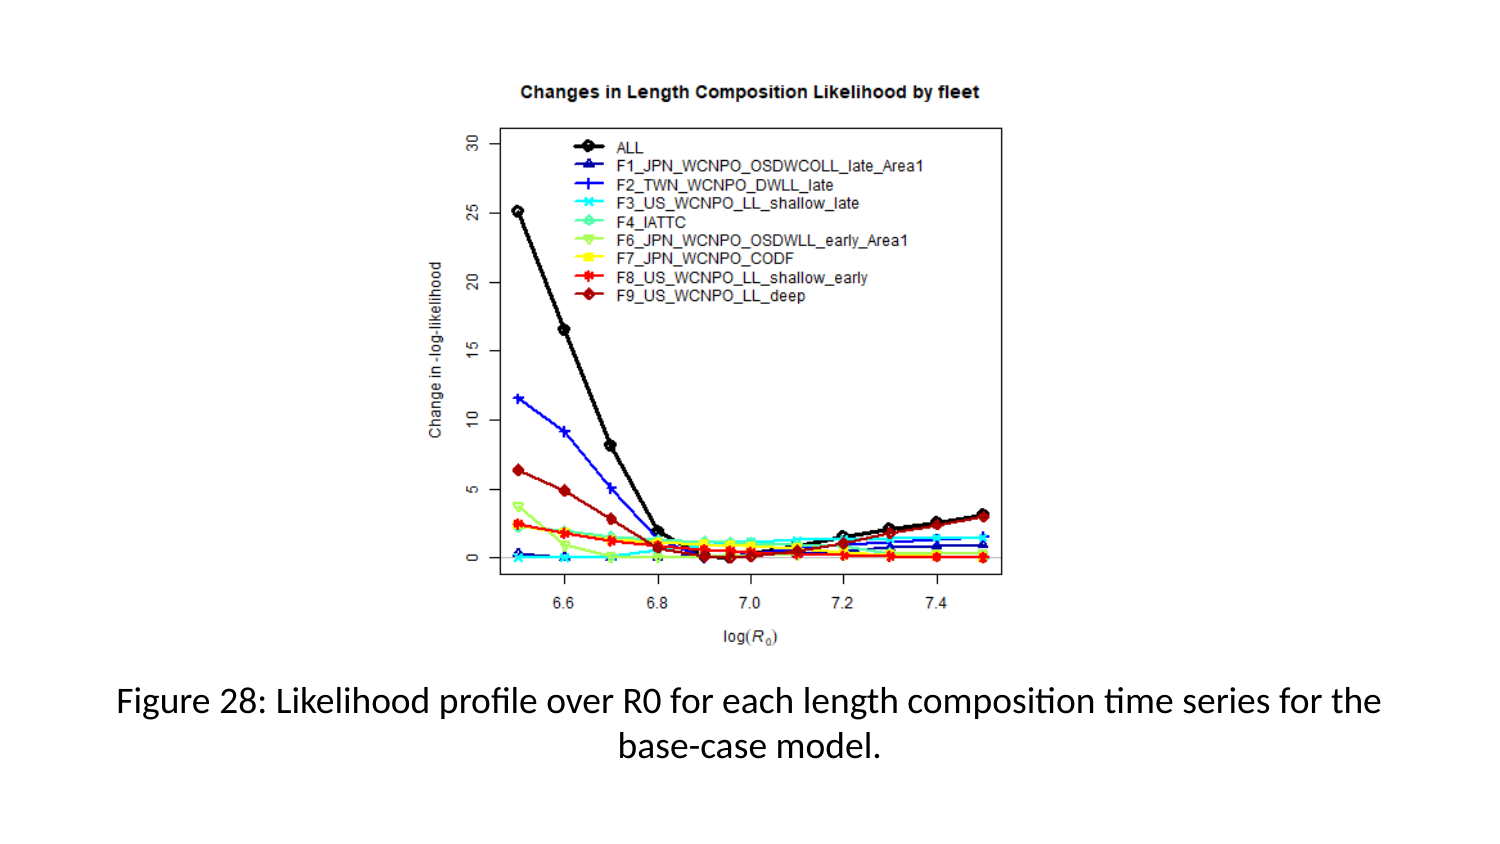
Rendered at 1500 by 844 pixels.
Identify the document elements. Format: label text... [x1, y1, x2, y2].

text_box Figure 28: Likelihood profile over R0 for each length composition time series for the base-case model. [74, 668, 1425, 753]
picture [424, 51, 1041, 669]
